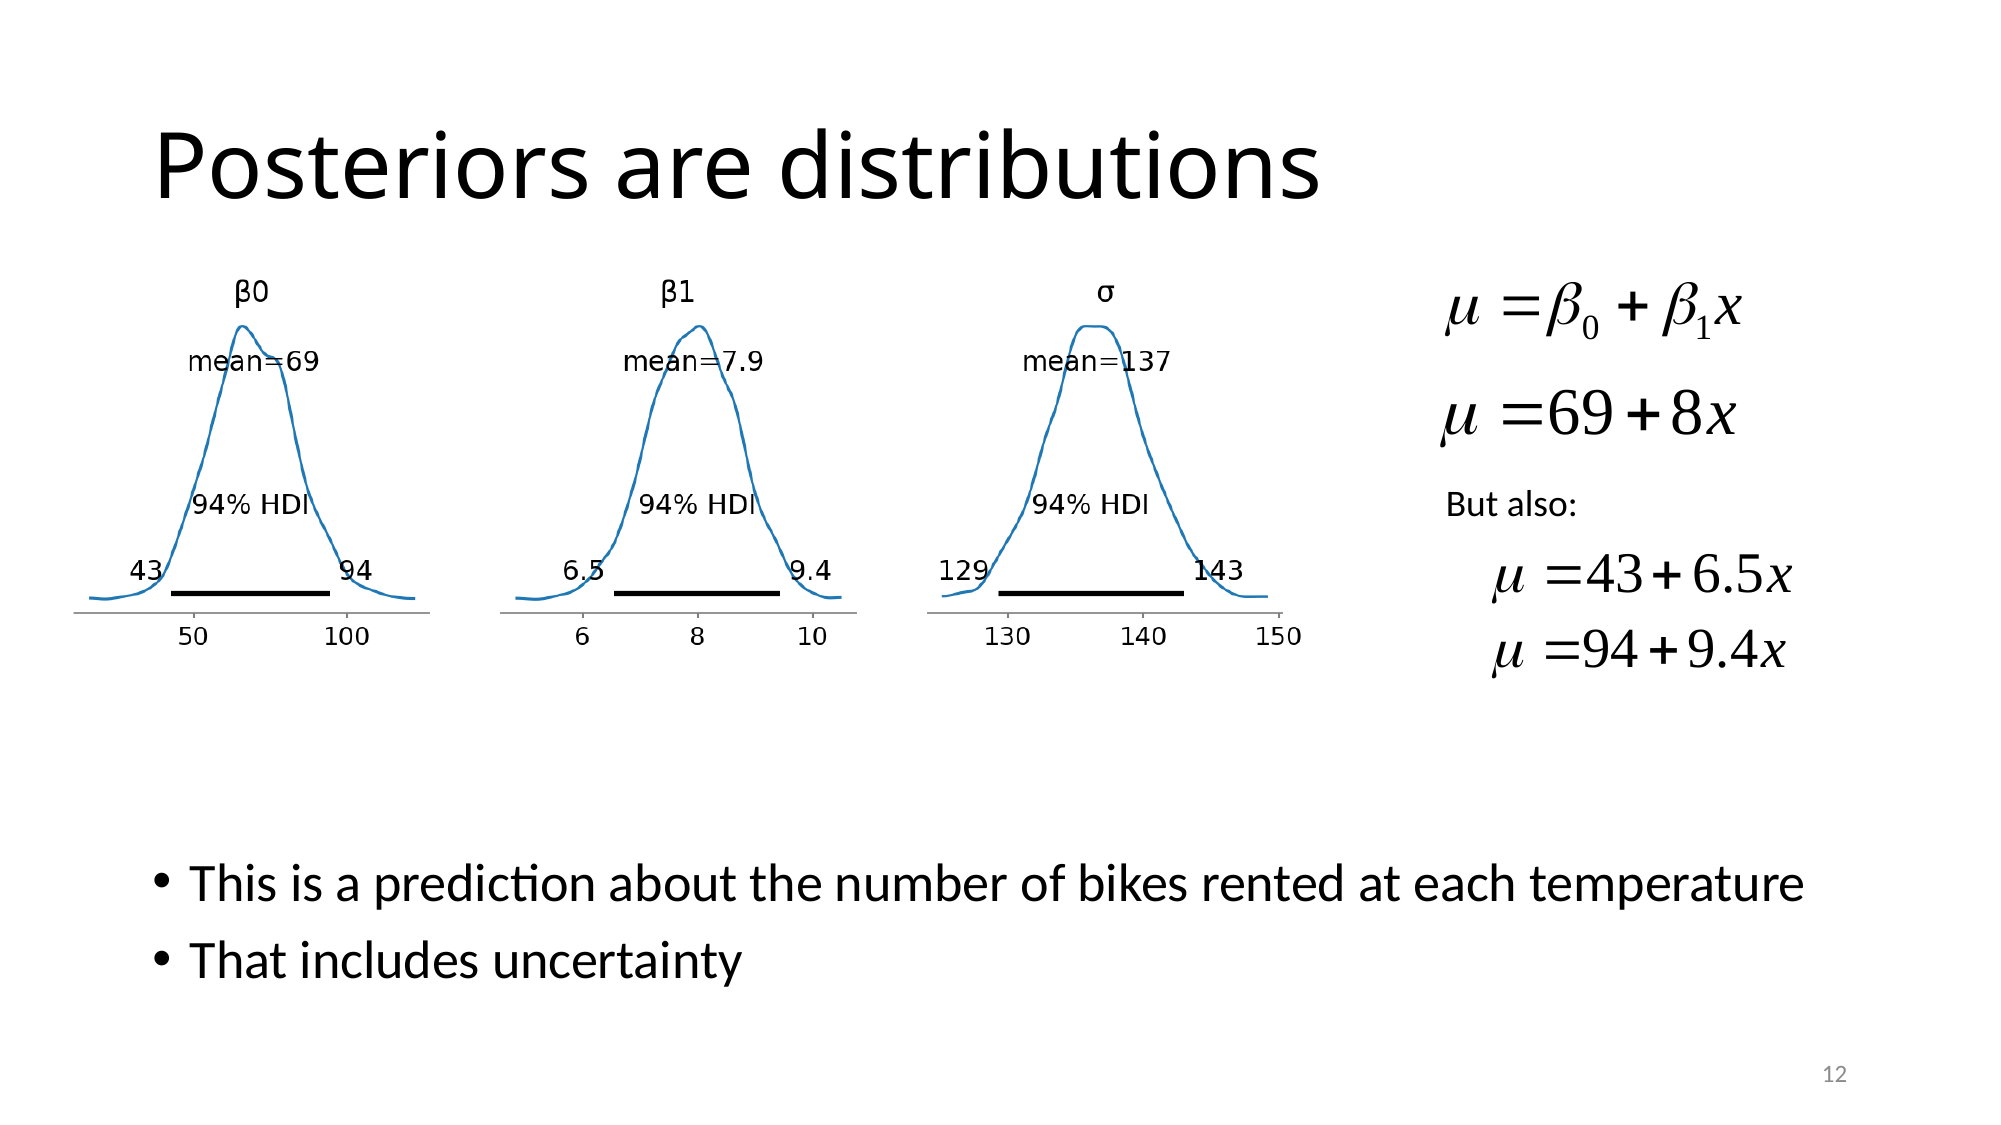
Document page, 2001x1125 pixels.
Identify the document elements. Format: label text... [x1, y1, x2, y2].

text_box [1481, 540, 1803, 617]
picture [61, 266, 1315, 662]
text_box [1433, 262, 1755, 355]
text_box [1481, 615, 1797, 692]
text_box But also: [1431, 471, 1594, 531]
slide_number 12 [1412, 1042, 1863, 1103]
list This is a prediction about the number of bikes rented at each temperature That includes uncertainty [137, 846, 1863, 1014]
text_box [1427, 373, 1750, 463]
title Posteriors are distributions [137, 59, 1863, 278]
